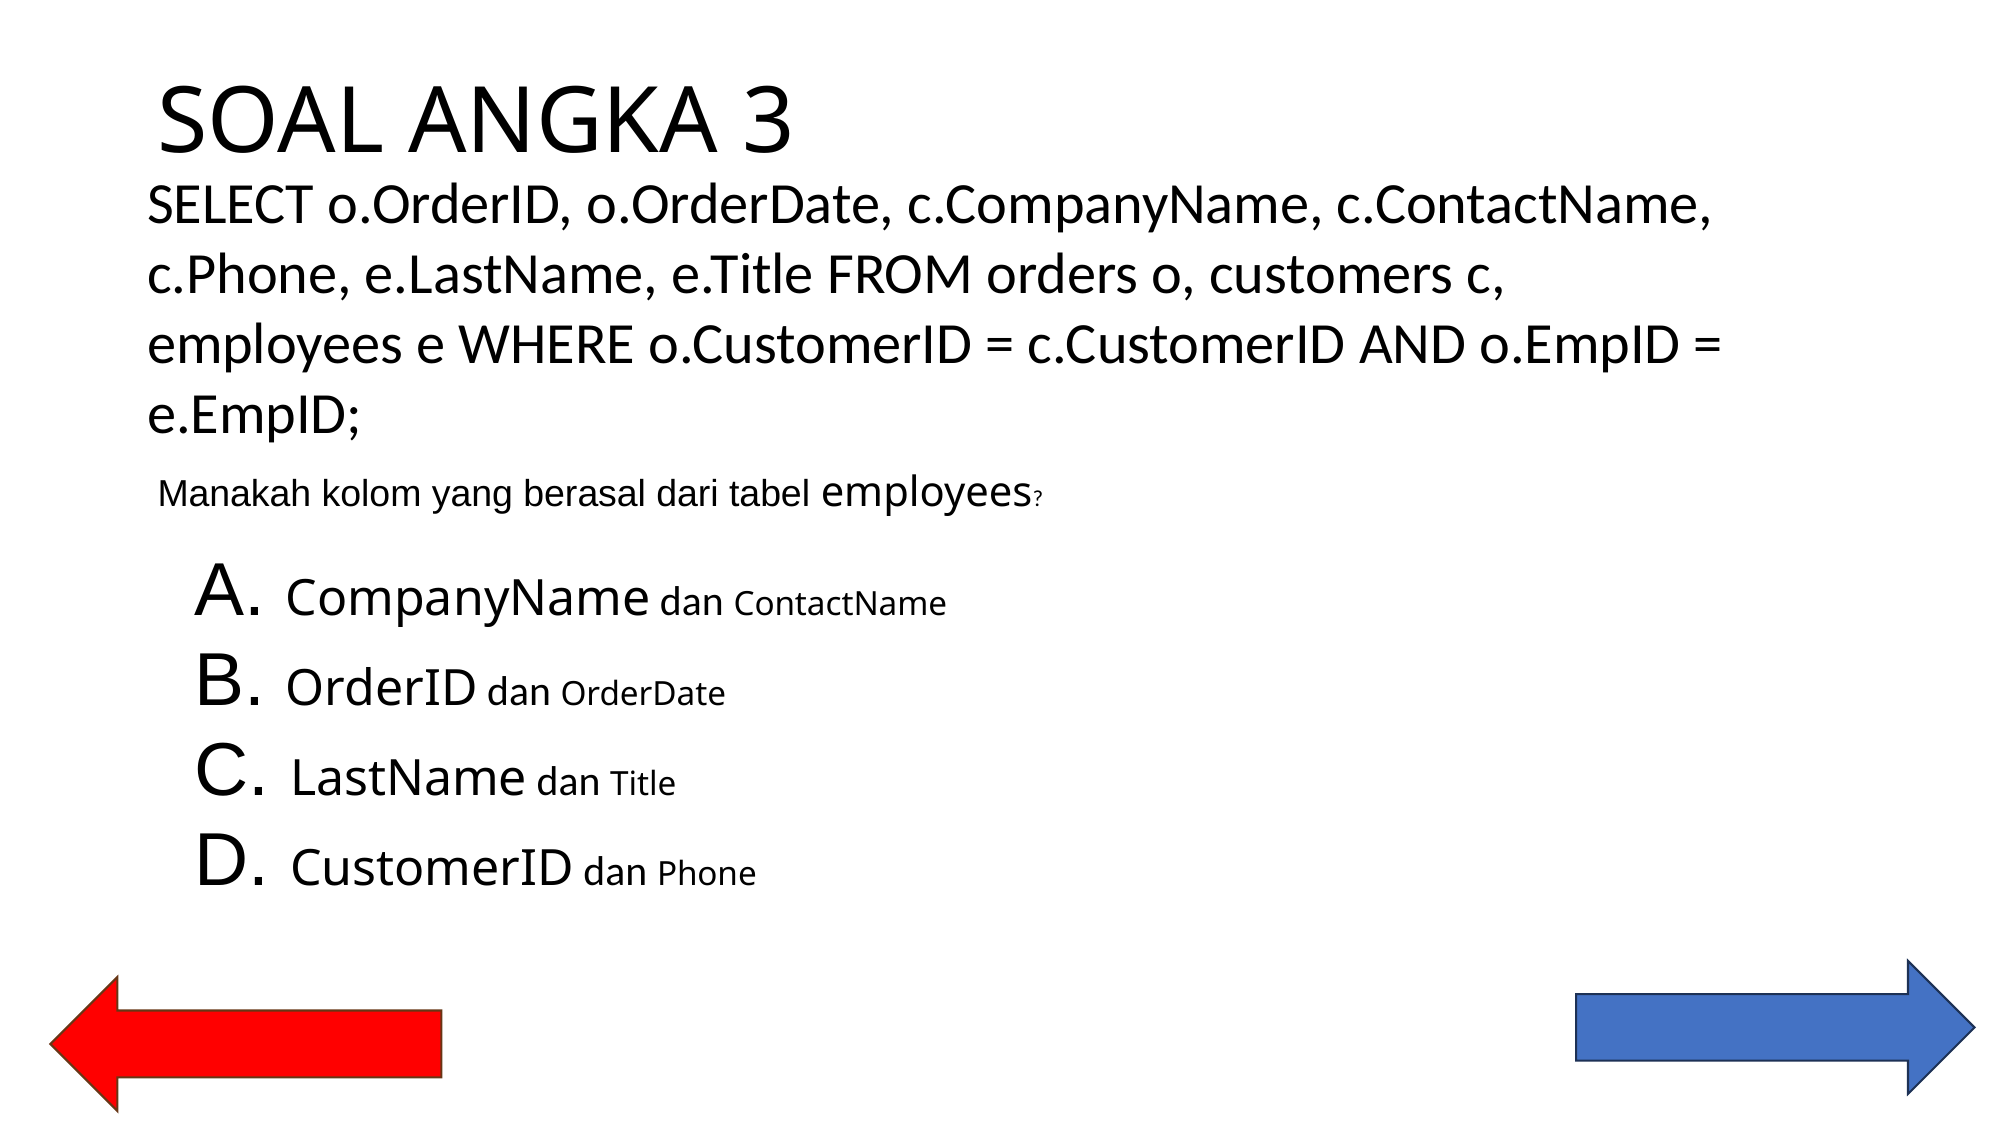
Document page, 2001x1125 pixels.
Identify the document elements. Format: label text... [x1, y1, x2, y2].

title SOAL ANGKA 3 [142, 13, 1868, 232]
text_box A. CompanyName dan ContactName B. OrderID dan OrderDate C. LastName dan Title D. CustomerID dan Phone [179, 532, 963, 908]
text_box SELECT o.OrderID, o.OrderDate, c.CompanyName, c.ContactName, c.Phone, e.LastName, e.Title FROM orders o, customers c, employees e WHERE o.CustomerID = c.CustomerID AND o.EmpID = e.EmpID; [132, 157, 1766, 522]
text_box [1575, 958, 1977, 1097]
text_box [48, 974, 443, 1114]
text_box Manakah kolom yang berasal dari tabel employees? [142, 456, 1064, 522]
